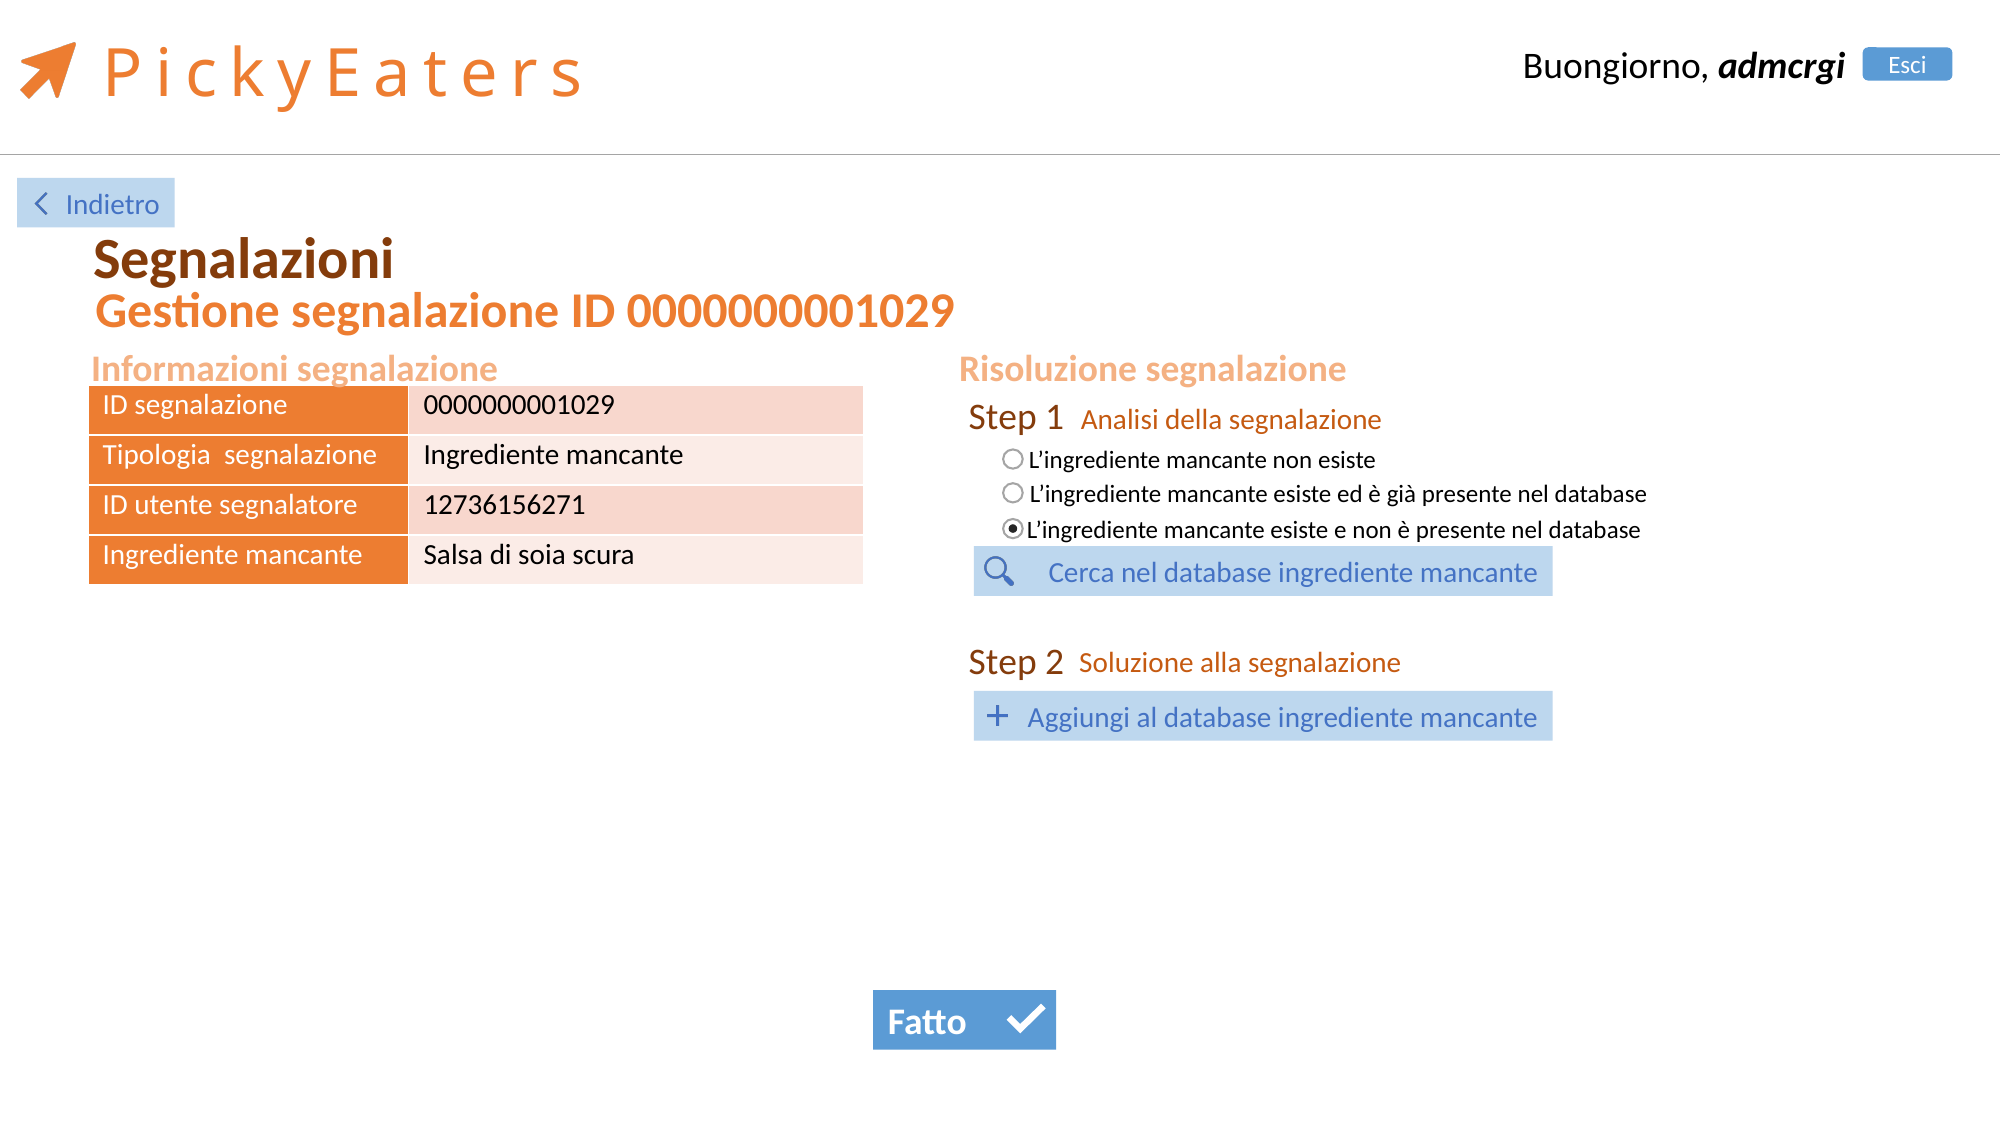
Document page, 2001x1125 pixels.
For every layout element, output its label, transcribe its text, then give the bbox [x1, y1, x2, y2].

table_cell Ingrediente mancante [409, 436, 863, 484]
table_cell Salsa di soia scura [409, 536, 863, 584]
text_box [17, 177, 175, 228]
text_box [1003, 470, 1666, 516]
table_cell Tipologia segnalazione [89, 436, 408, 484]
text_box Informazioni segnalazione [76, 336, 514, 396]
text_box Esci [1862, 47, 1953, 81]
picture [0, 22, 96, 119]
text_box Step 2 [954, 629, 1080, 690]
text_box Step 1 [954, 385, 1080, 445]
table_header ID segnalazione [89, 396, 408, 434]
text_box PickyEaters [96, 22, 640, 118]
table_cell Ingrediente mancante [89, 536, 408, 584]
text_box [1003, 436, 1394, 470]
table_cell ID utente segnalatore [89, 486, 408, 534]
table_cell 12736156271 [409, 486, 863, 534]
text_box Segnalazioni [78, 213, 410, 298]
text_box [1003, 516, 1663, 552]
text_box Analisi della segnalazione [1066, 393, 1398, 444]
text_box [873, 989, 1057, 1051]
text_box Gestione segnalazione ID 0000000001029 [80, 269, 971, 345]
text_box Soluzione alla segnalazione [1064, 635, 1417, 686]
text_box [973, 690, 1553, 741]
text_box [973, 545, 1553, 597]
text_box Buongiorno, admcrgi [1508, 33, 1861, 94]
text_box Risoluzione segnalazione [944, 336, 1363, 396]
table_header 0000000001029 [409, 386, 863, 434]
